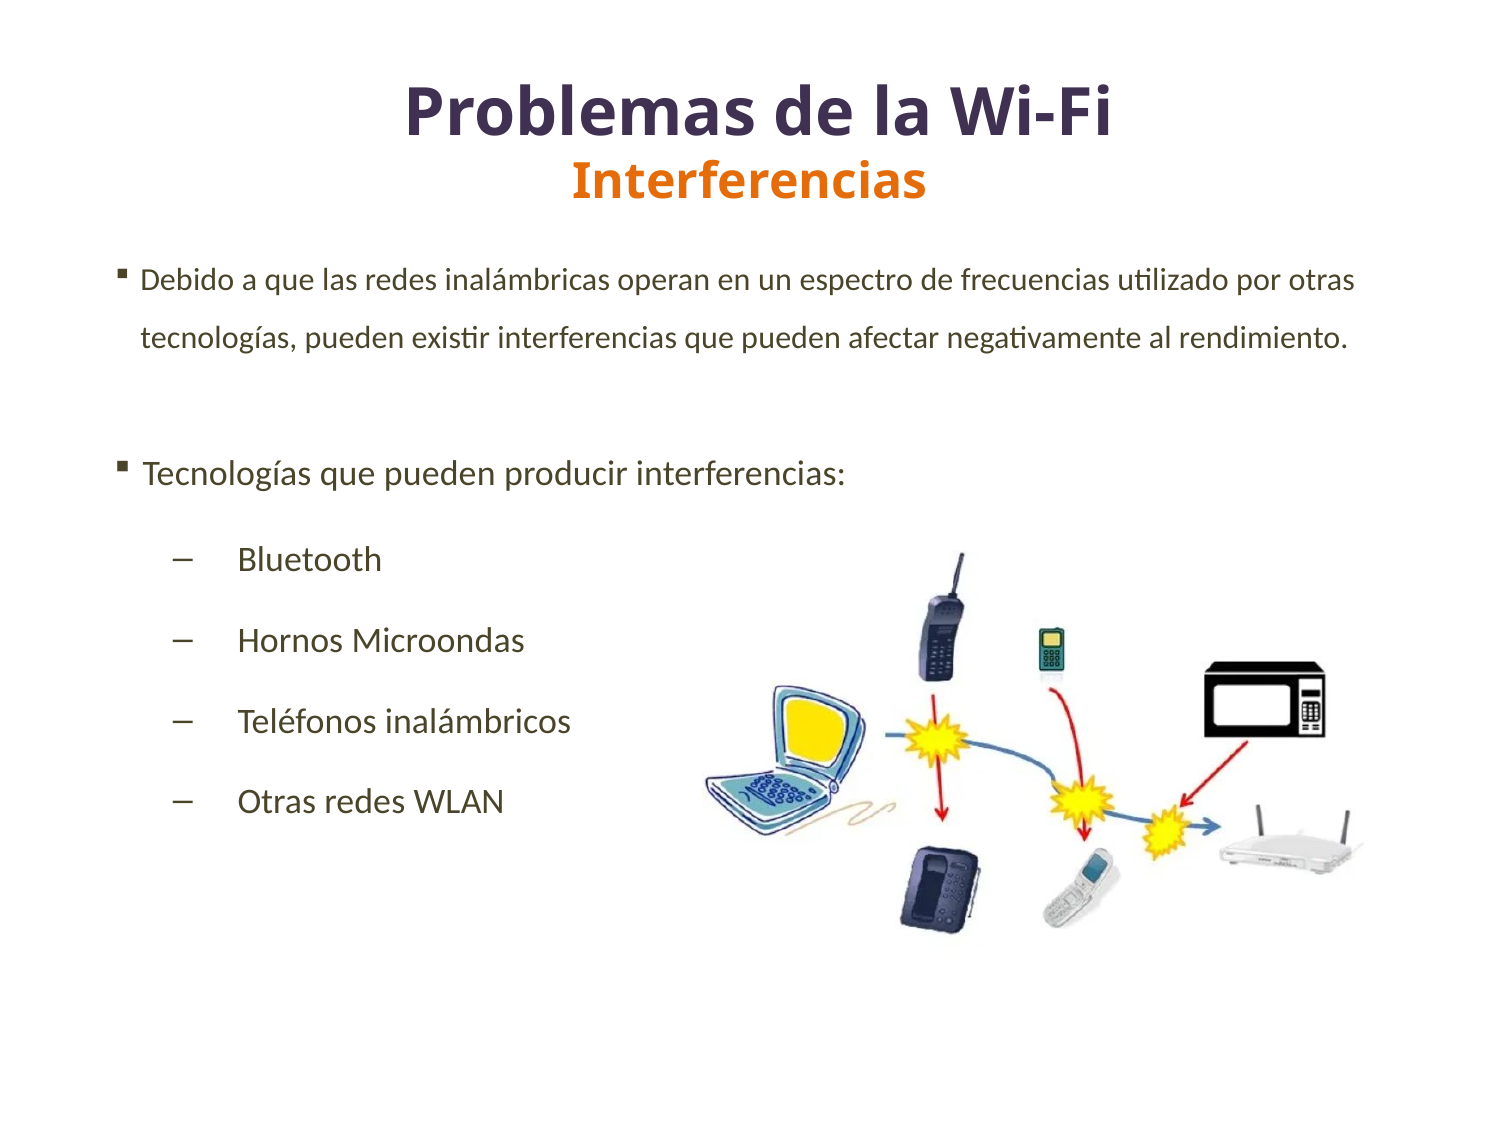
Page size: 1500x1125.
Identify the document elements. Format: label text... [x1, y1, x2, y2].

text_box Debido a que las redes inalámbricas operan en un espectro de frecuencias utilizado por otras tecnologías, pueden existir interferencias que pueden afectar negativamente al rendimiento. [100, 231, 1388, 420]
text_box Problemas de la Wi-Fi Interferencias [14, 45, 1486, 233]
text_box Tecnologías que pueden producir interferencias: Bluetooth Hornos Microondas Teléfonos inalámbricos Otras redes WLAN [99, 421, 928, 830]
picture [702, 550, 1364, 960]
